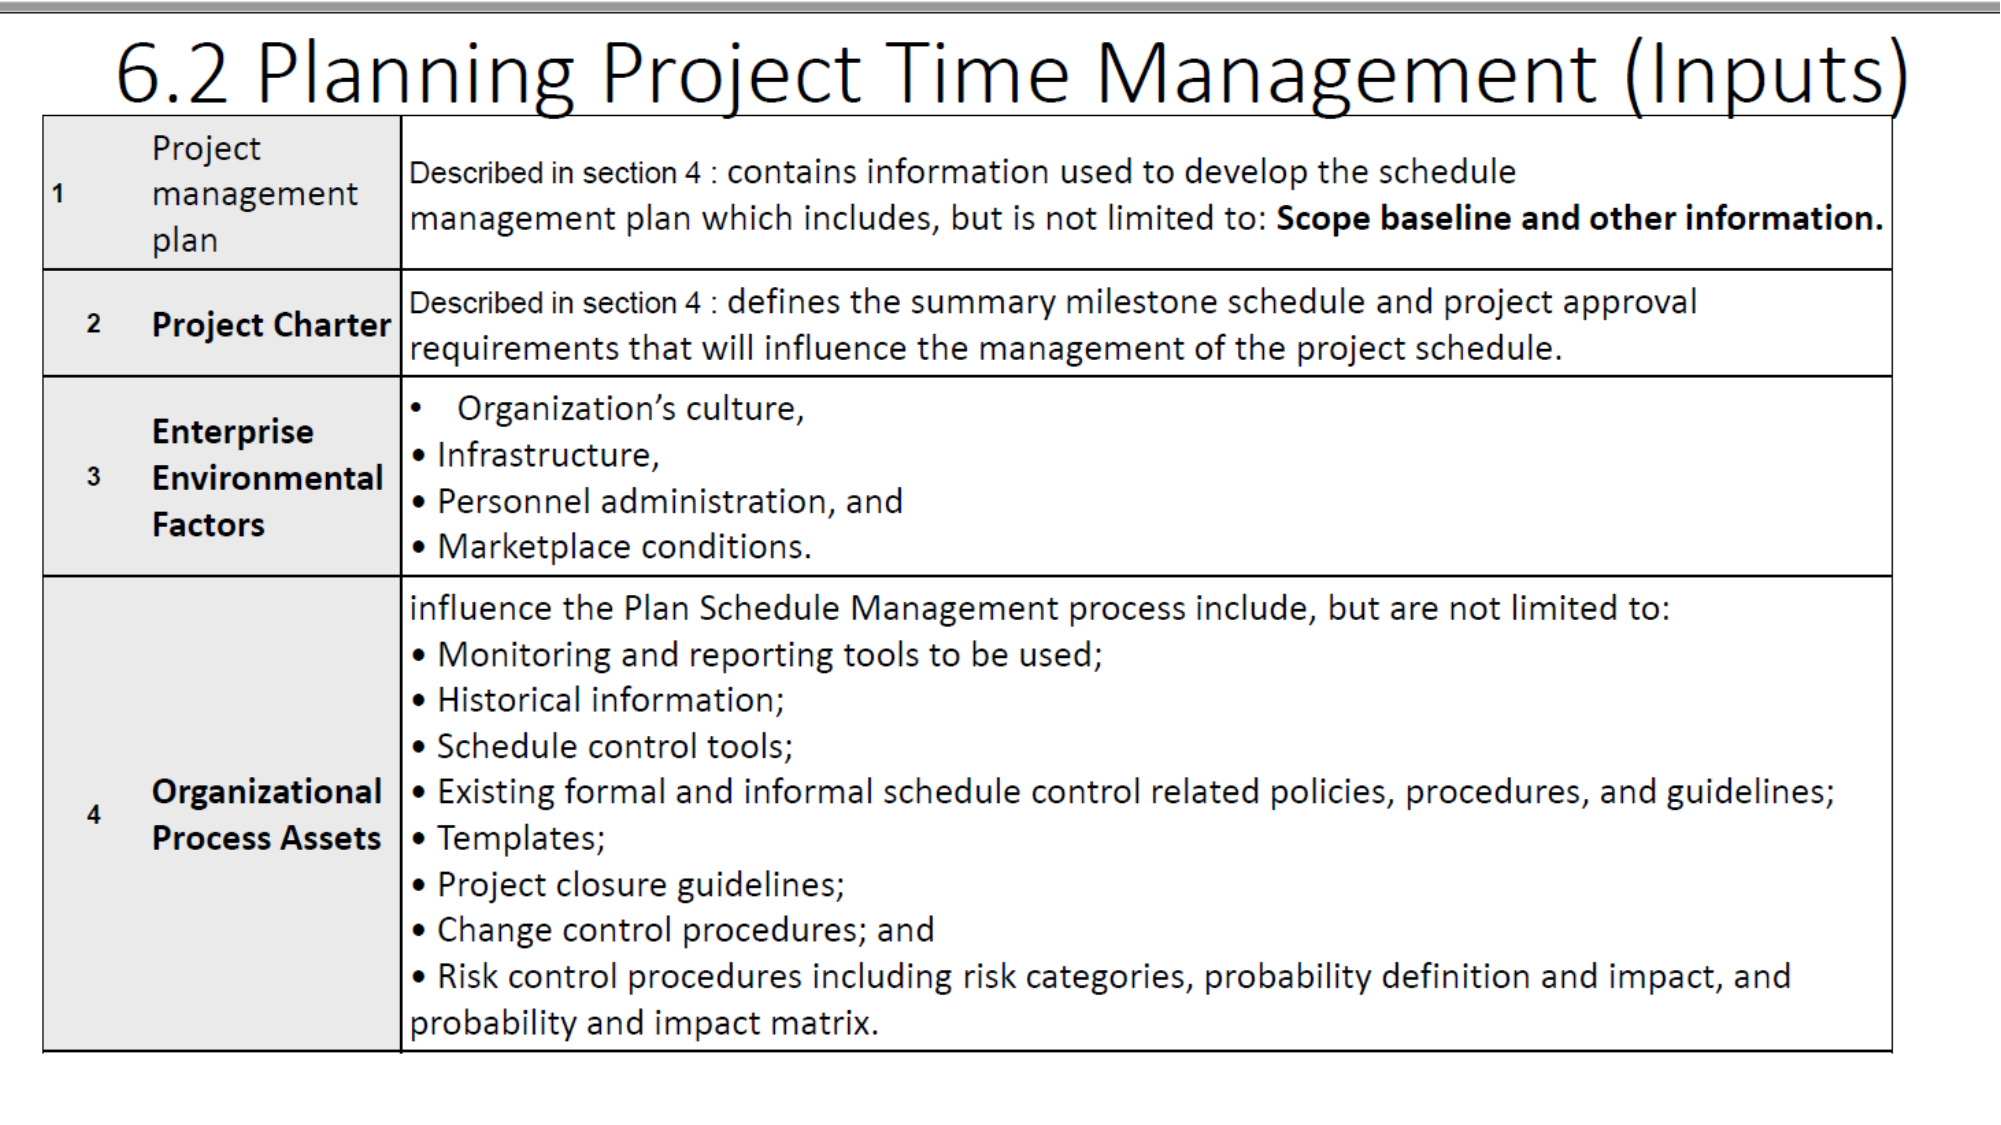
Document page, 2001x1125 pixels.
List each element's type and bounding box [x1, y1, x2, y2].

list [0, 0, 2000, 1125]
